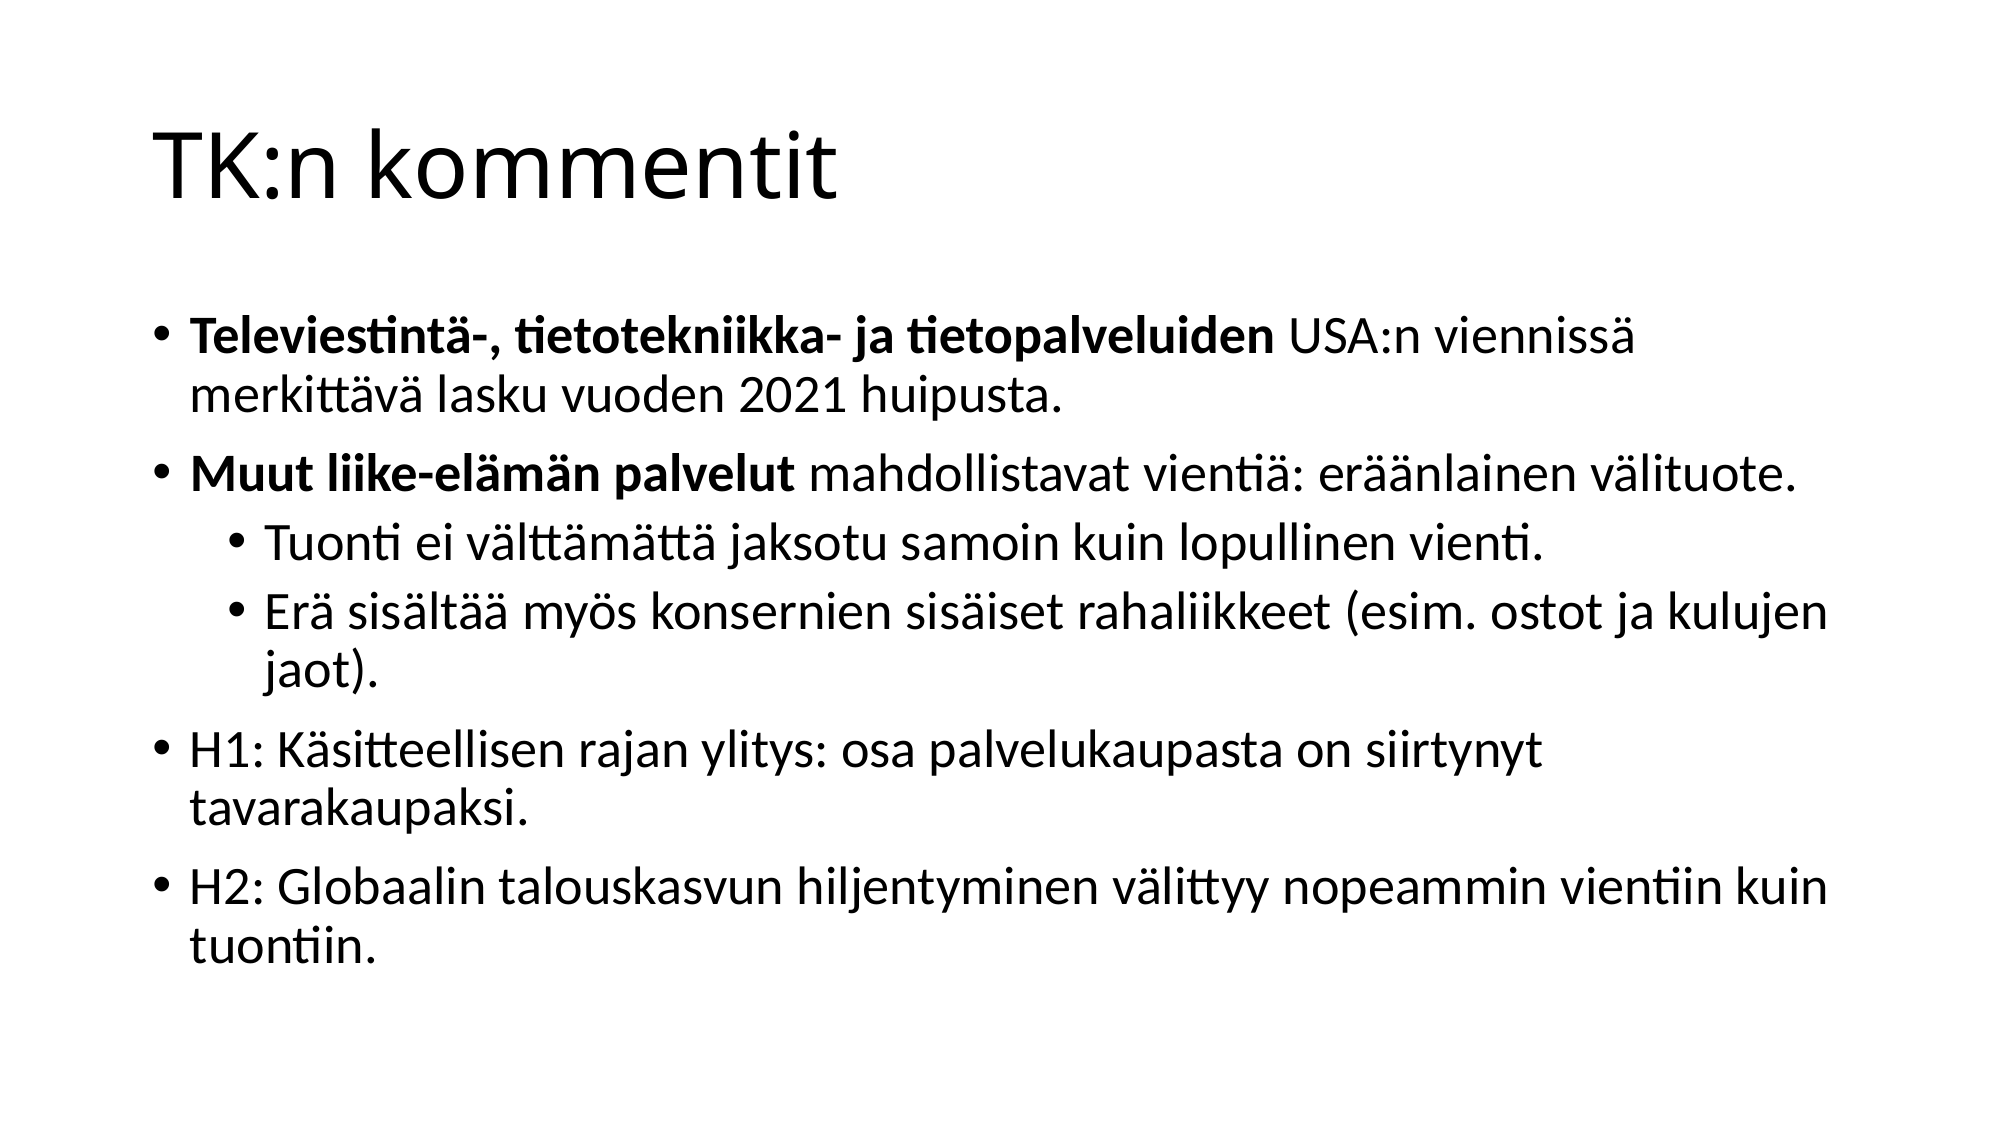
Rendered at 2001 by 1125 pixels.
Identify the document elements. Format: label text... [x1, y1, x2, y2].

list Televiestintä-, tietotekniikka- ja tietopalveluiden USA:n viennissä merkittävä lasku vuoden 2021 huipusta. Muut liike-elämän palvelut mahdollistavat vientiä: eräänlainen välituote. Tuonti ei välttämättä jaksotu samoin kuin lopullinen vienti. Erä sisältää myös konsernien sisäiset rahaliikkeet (esim. ostot ja kulujen jaot). H1: Käsitteellisen rajan ylitys: osa palvelukaupasta on siirtynyt tavarakaupaksi. H2: Globaalin talouskasvun hiljentyminen välittyy nopeammin vientiin kuin tuontiin. [137, 299, 1863, 1014]
title TK:n kommentit [137, 59, 1863, 278]
